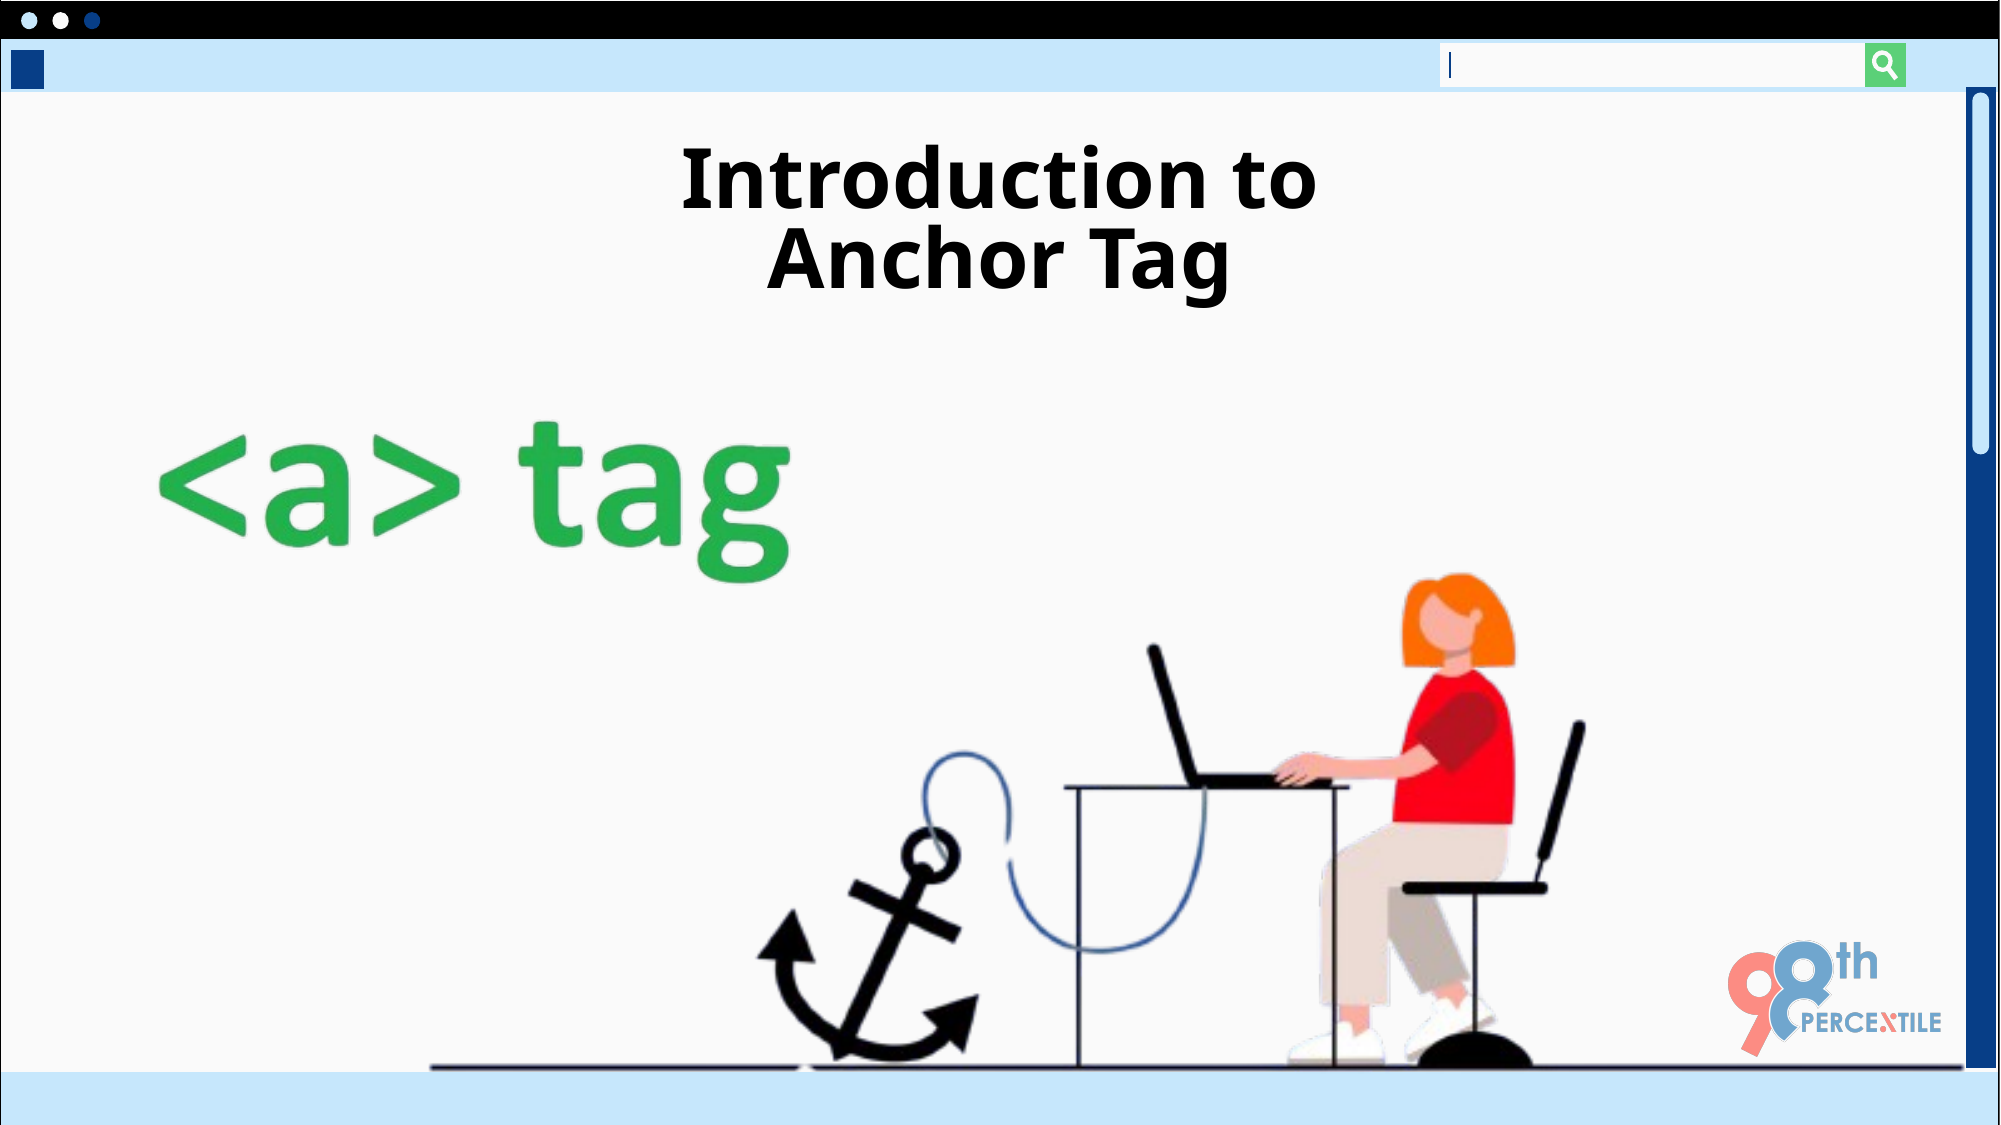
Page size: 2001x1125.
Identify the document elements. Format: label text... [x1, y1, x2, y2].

title Introduction to Anchor Tag [512, 116, 1489, 333]
picture [33, 162, 2000, 1125]
